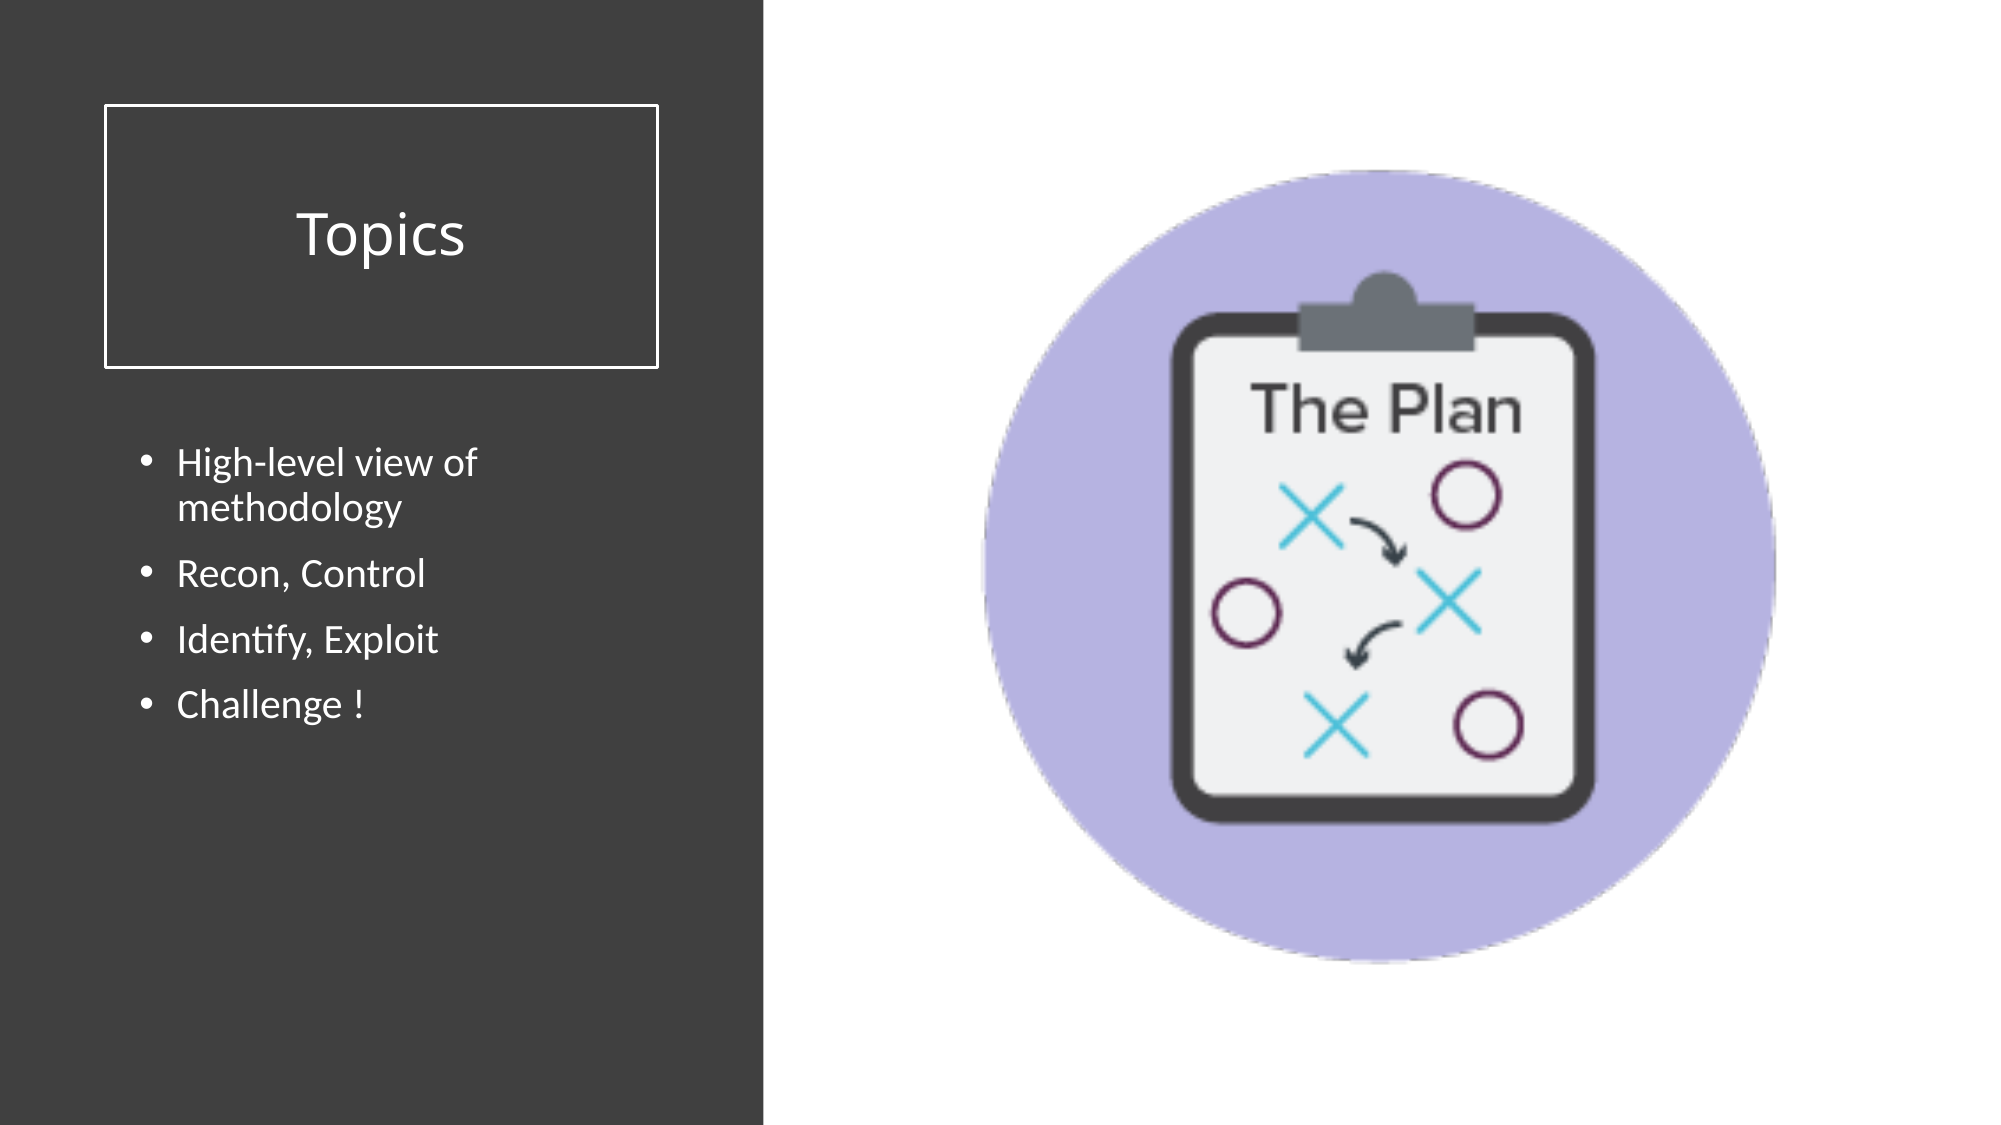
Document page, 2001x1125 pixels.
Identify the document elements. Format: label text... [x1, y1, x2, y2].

text_box [0, 0, 764, 1125]
picture [937, 105, 1826, 993]
list High-level view of methodology Recon, Control Identify, Exploit Challenge ! [105, 432, 658, 994]
title Topics [105, 105, 658, 368]
